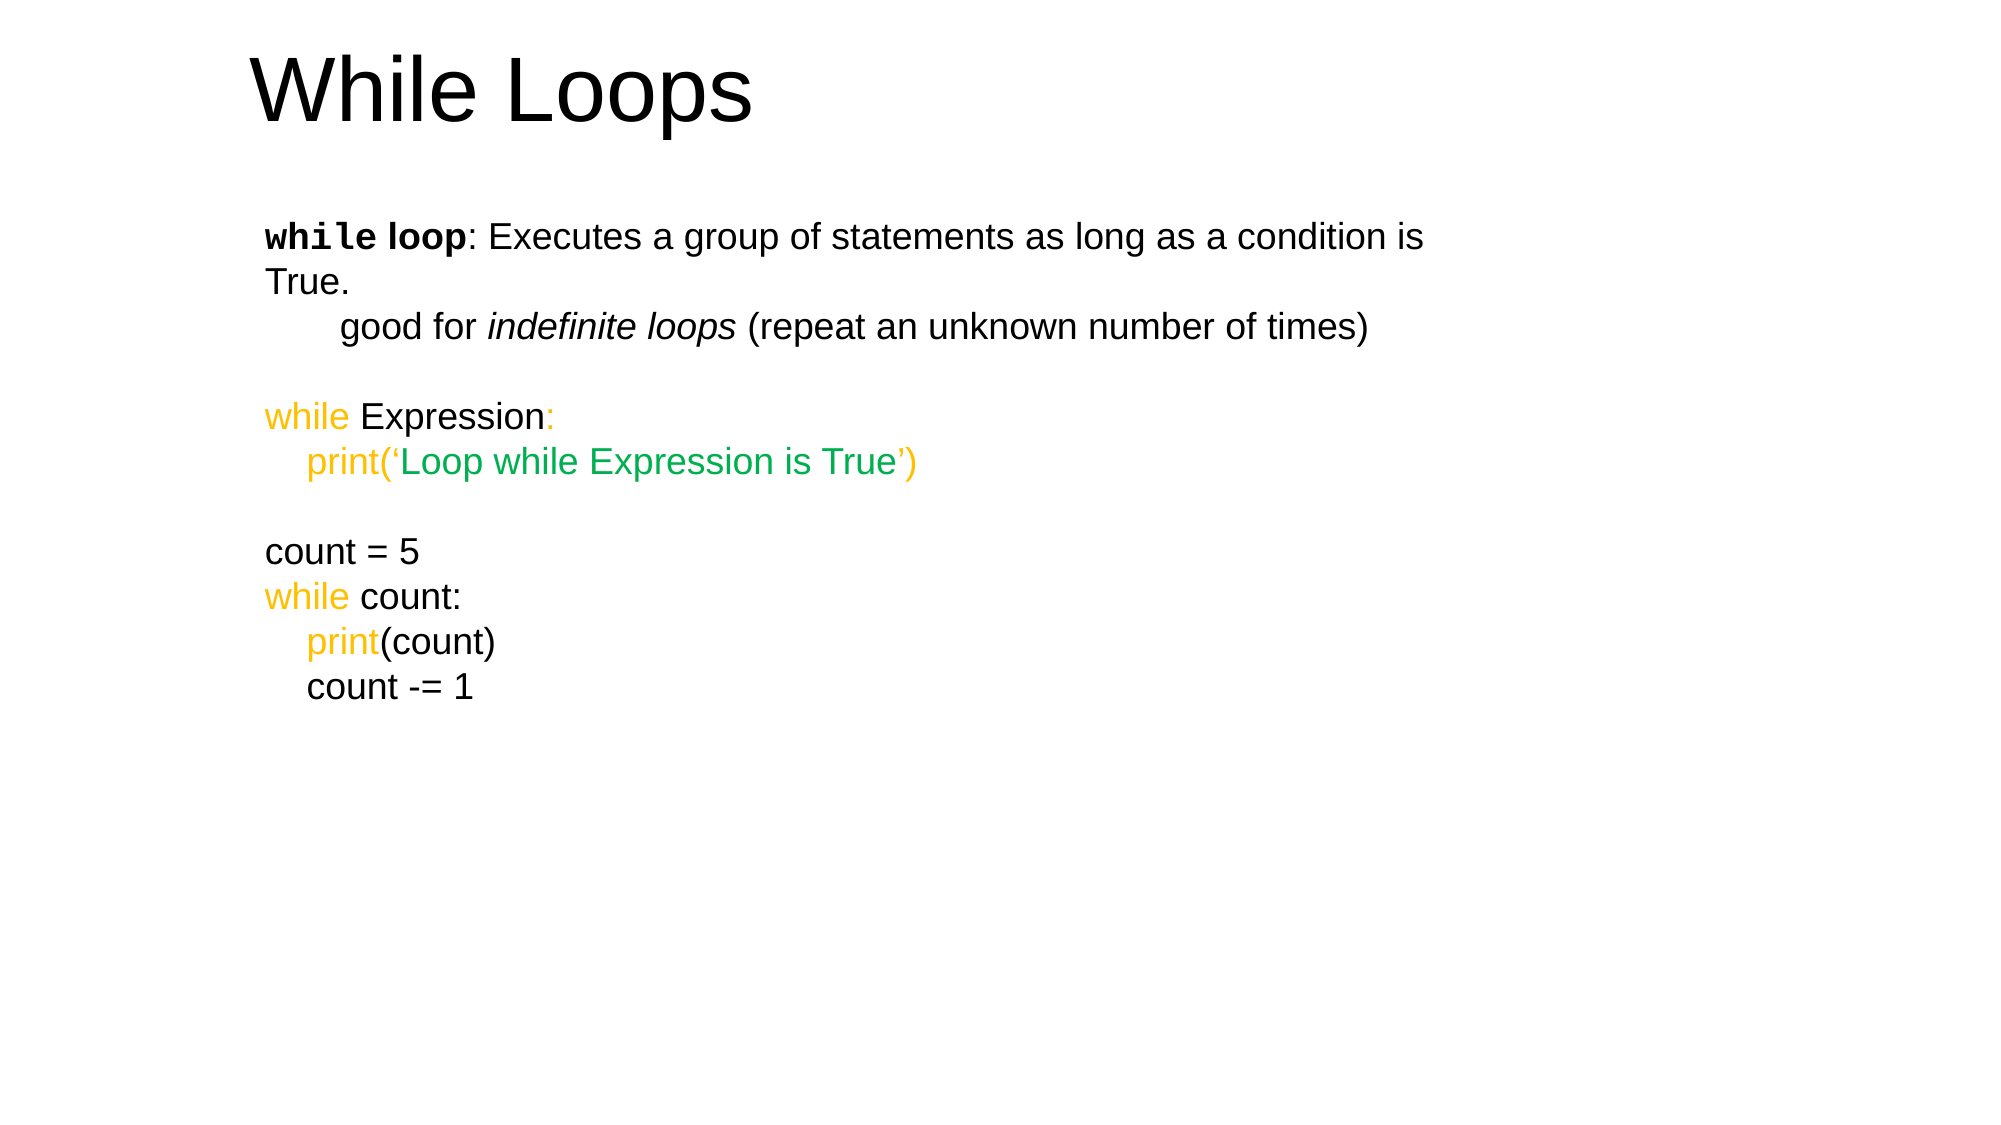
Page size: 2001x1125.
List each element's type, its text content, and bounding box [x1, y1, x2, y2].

title While Loops [249, 19, 1750, 164]
text_box while loop: Executes a group of statements as long as a condition is True. good for indefinite loops (repeat an unknown number of times) while Expression: print(‘Loop while Expression is True’) count = 5 while count: print(count) count -= 1 [249, 197, 1531, 813]
